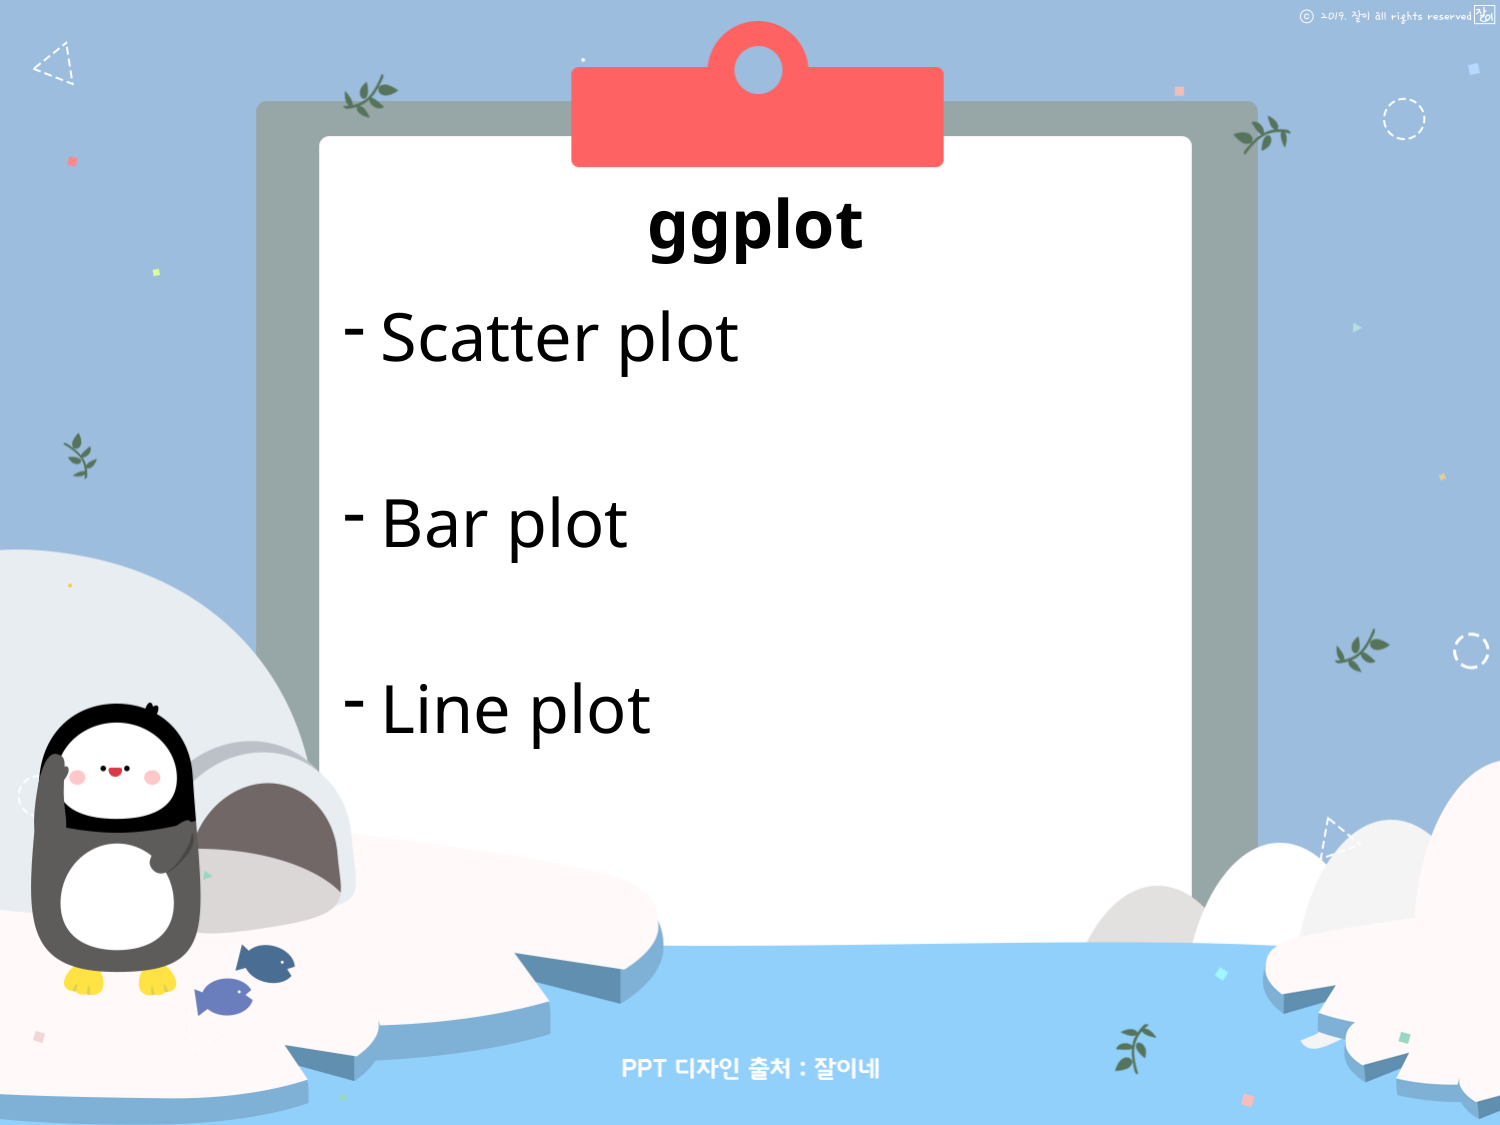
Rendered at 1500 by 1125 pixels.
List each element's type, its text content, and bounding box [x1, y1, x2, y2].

picture [0, 0, 1500, 1125]
list Scatter plot Bar plot Line plot [328, 296, 1183, 854]
text_box ggplot [632, 174, 879, 270]
